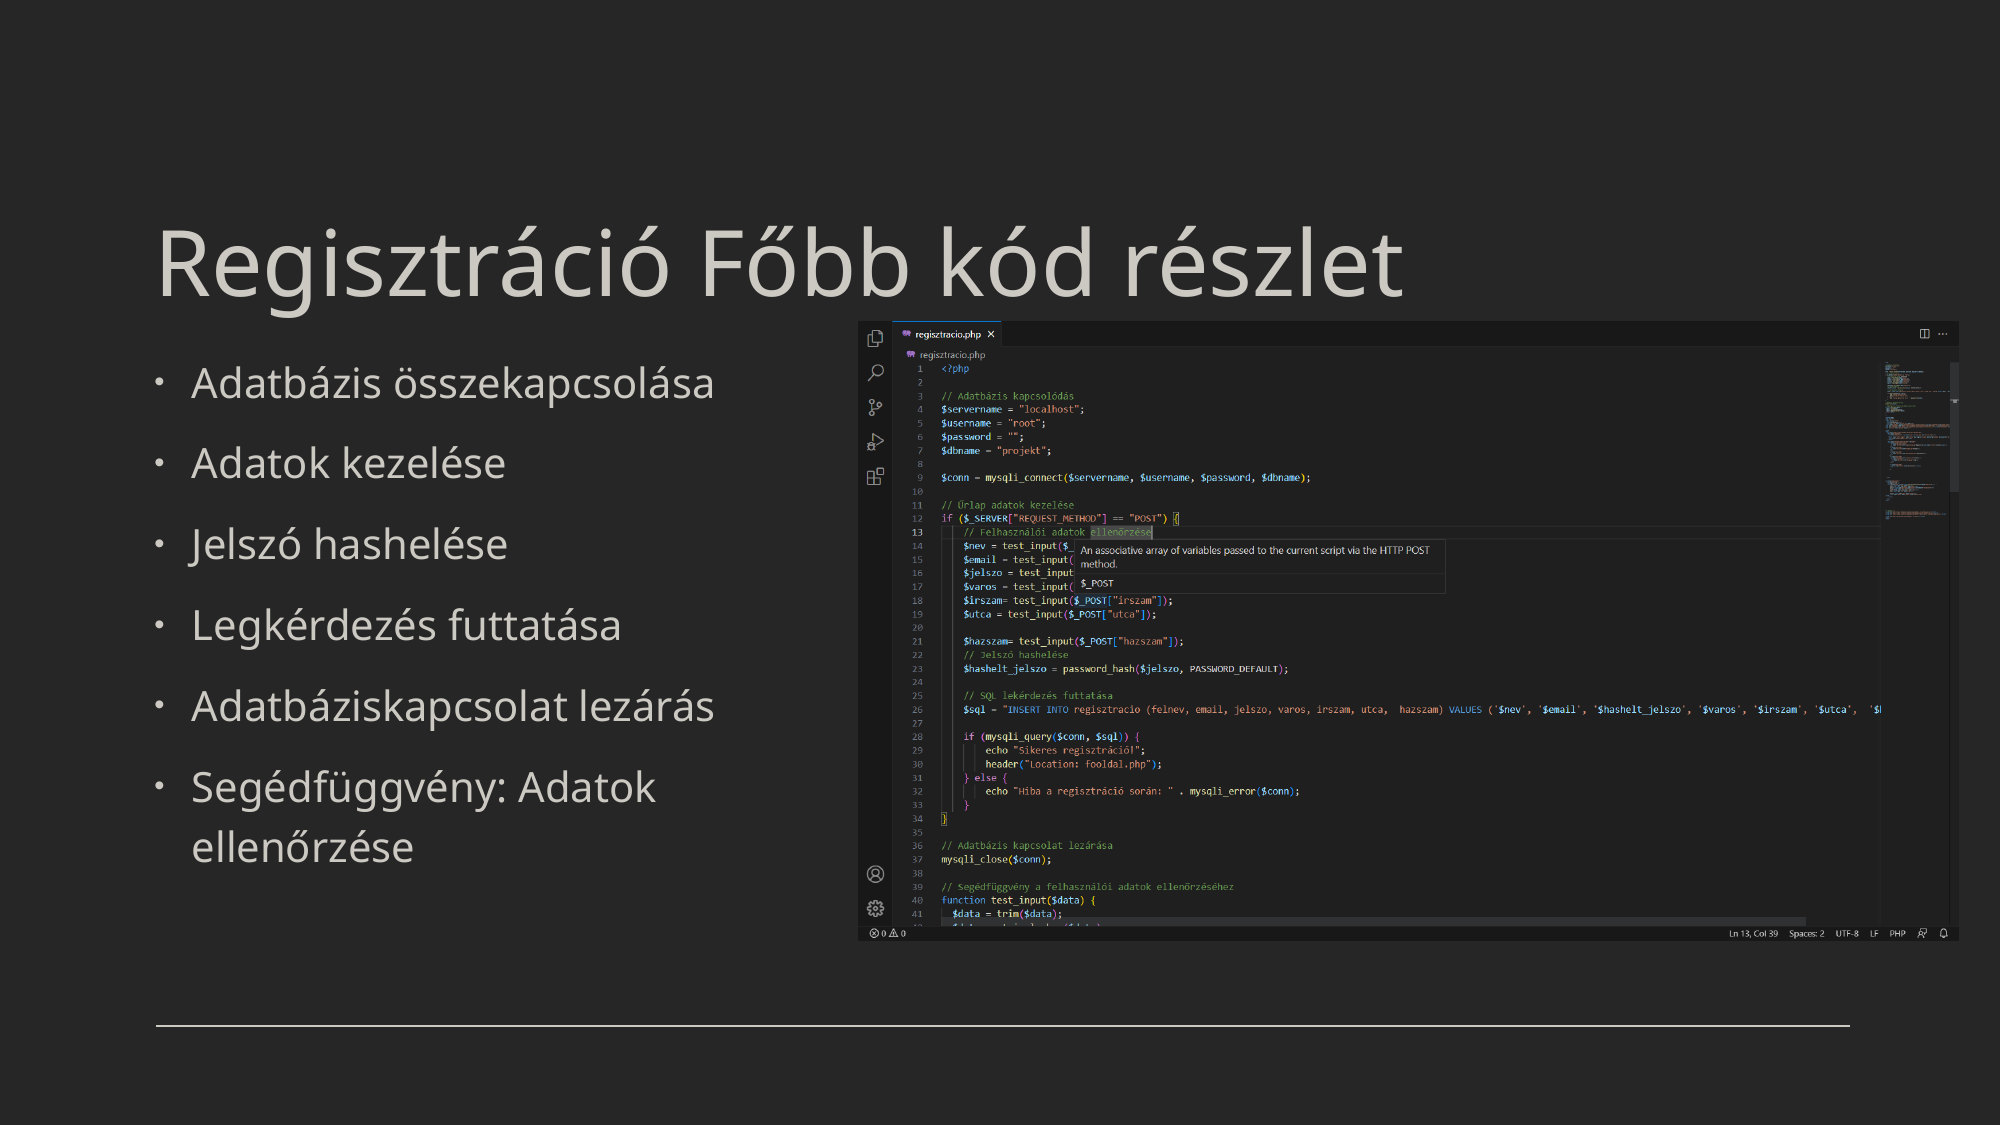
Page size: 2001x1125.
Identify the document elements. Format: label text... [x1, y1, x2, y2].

picture [858, 321, 1959, 941]
title Regisztráció Főbb kód részlet [139, 143, 1850, 322]
list Adatbázis összekapcsolása Adatok kezelése Jelszó hashelése Legkérdezés futtatása Adatbáziskapcsolat lezárás Segédfüggvény: Adatok ellenőrzése [139, 338, 883, 980]
